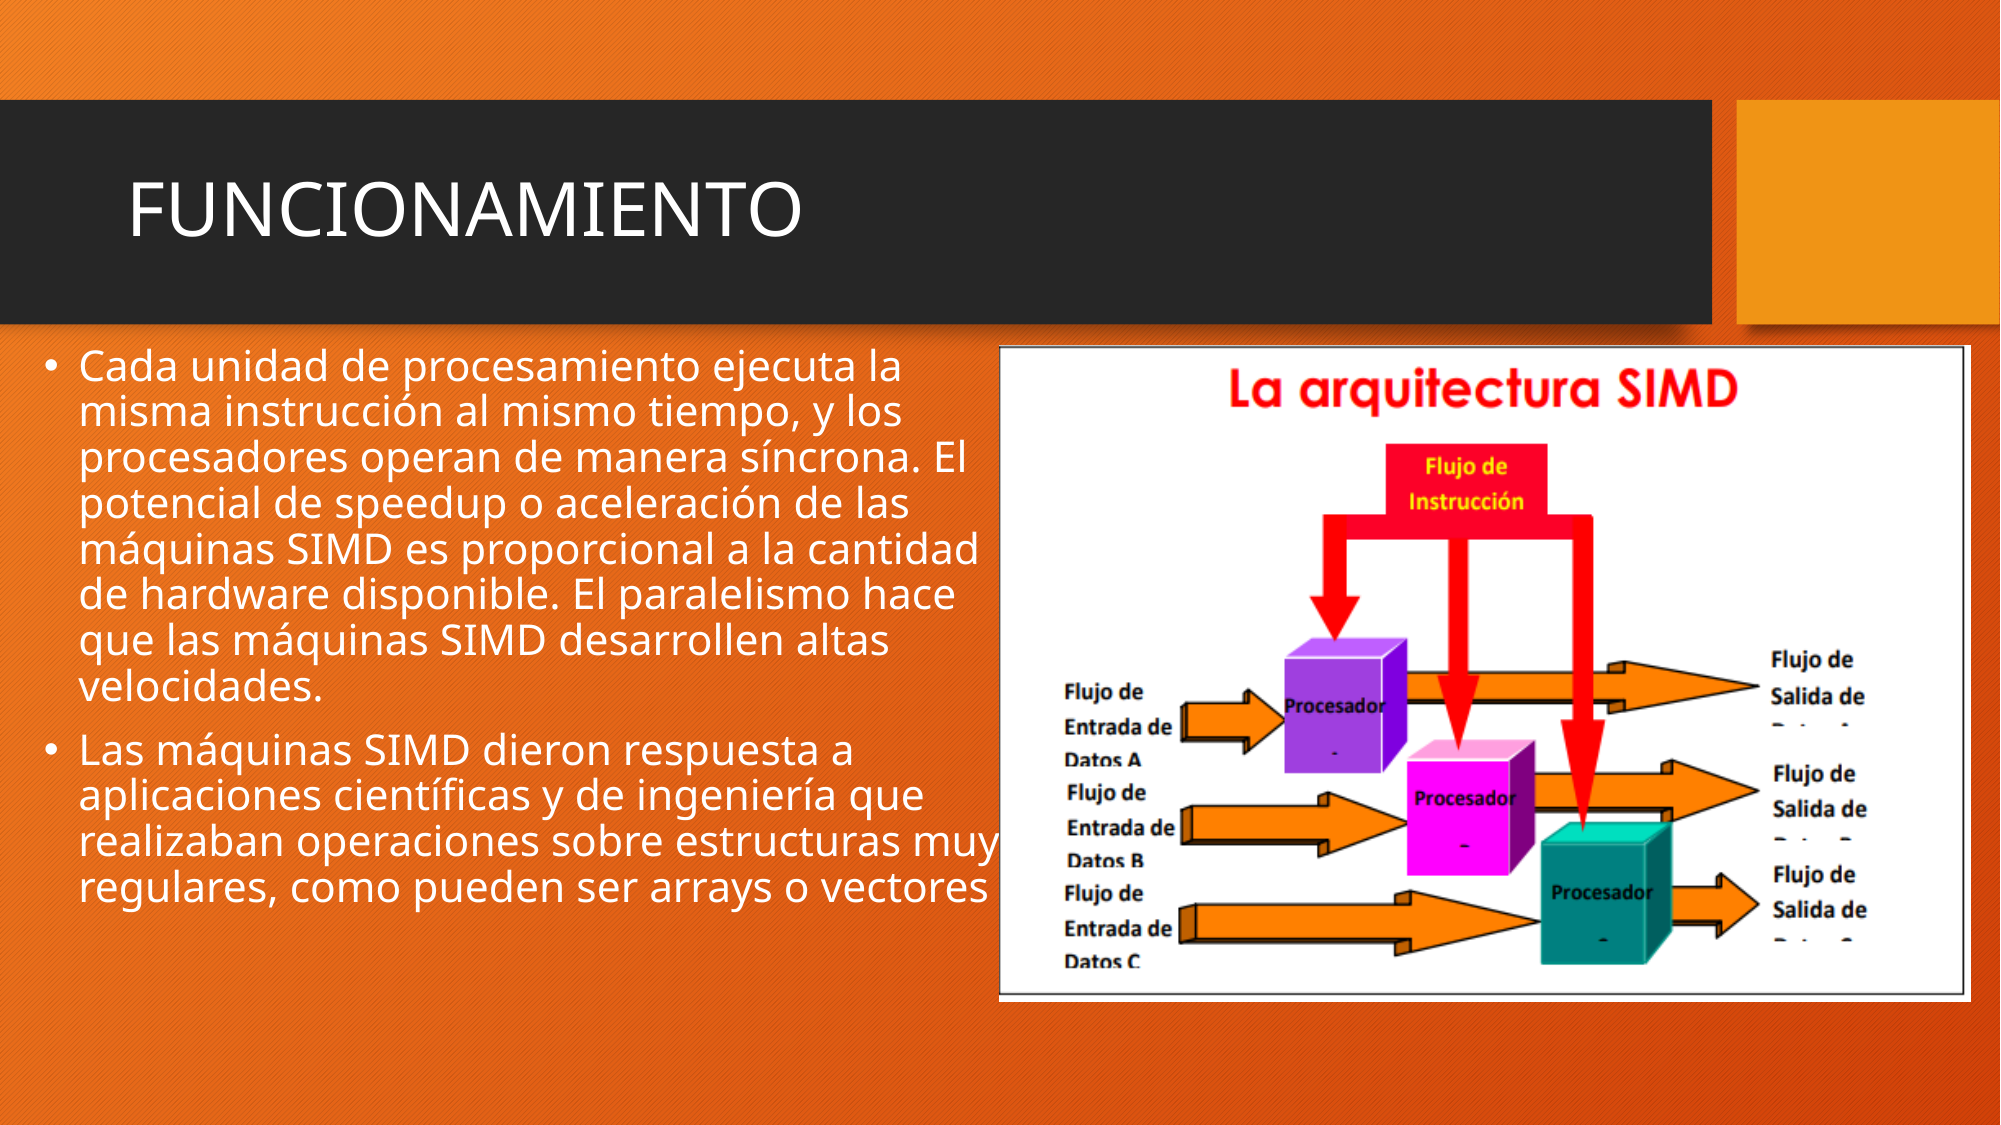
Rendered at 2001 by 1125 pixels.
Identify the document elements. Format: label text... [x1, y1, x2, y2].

list Cada unidad de procesamiento ejecuta la misma instrucción al mismo tiempo, y los procesadores operan de manera síncrona. El potencial de speedup o aceleración de las máquinas SIMD es proporcional a la cantidad de hardware disponible. El paralelismo hace que las máquinas SIMD desarrollen altas velocidades. Las máquinas SIMD dieron respuesta a aplicaciones científicas y de ingeniería que realizaban operaciones sobre estructuras muy regulares, como pueden ser arrays o vectores [28, 337, 1021, 928]
picture [0, 325, 2000, 1002]
title FUNCIONAMIENTO [111, 123, 1689, 301]
